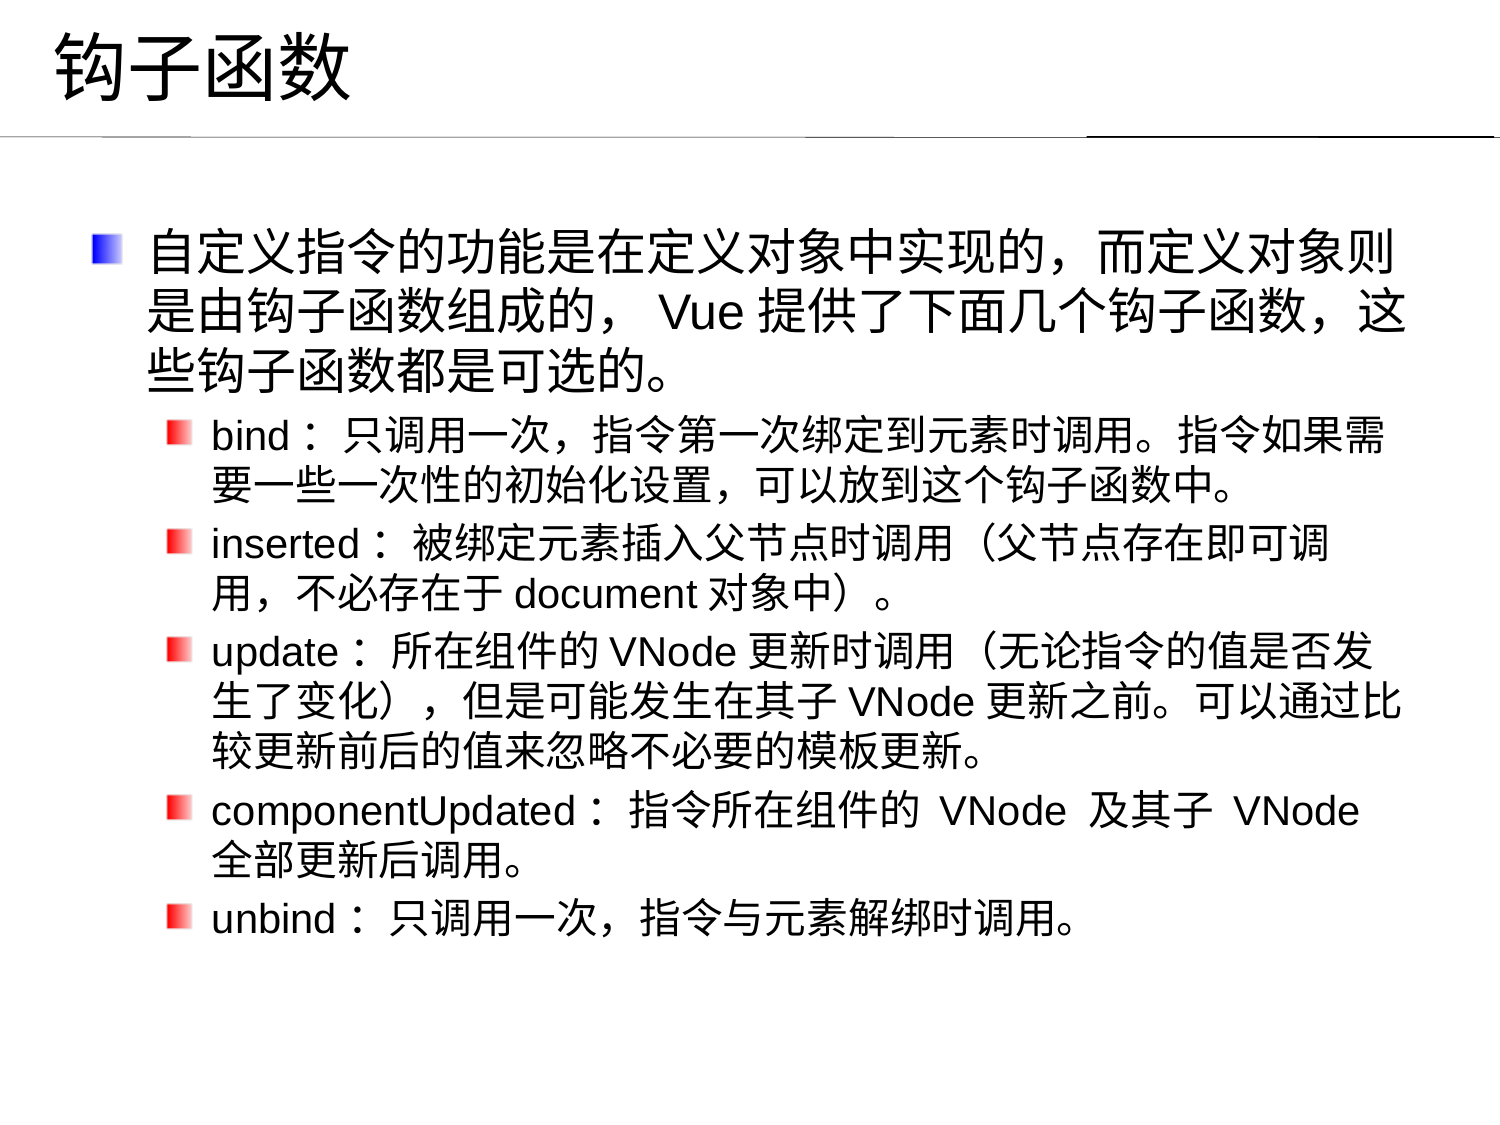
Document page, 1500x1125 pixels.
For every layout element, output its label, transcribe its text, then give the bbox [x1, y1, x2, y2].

picture [165, 793, 195, 823]
picture [165, 902, 195, 932]
picture [165, 635, 195, 665]
list 自定义指令的功能是在定义对象中实现的，而定义对象则是由钩子函数组成的，Vue提供了下面几个钩子函数，这些钩子函数都是可选的。 bind：只调用一次，指令第一次绑定到元素时调用。指令如果需要一些一次性的初始化设置，可以放到这个钩子函数中。 inserted：被绑定元素插入父节点时调用（父节点存在即可调用，不必存在于document对象中）。 update：所在组件的VNode更新时调用（无论指令的值是否发生了变化），但是可能发生在其子VNode更新之前。可以通过比较更新前后的值来忽略不必要的模板更新。 componentUpdated：指令所在组件的 VNode 及其子 VNode 全部更新后调用。 unbind：只调用一次，指令与元素解绑时调用。 [75, 212, 1425, 1005]
picture [165, 418, 195, 448]
picture [165, 527, 195, 557]
picture [90, 232, 126, 268]
title 钩子函数 [37, 12, 1388, 118]
